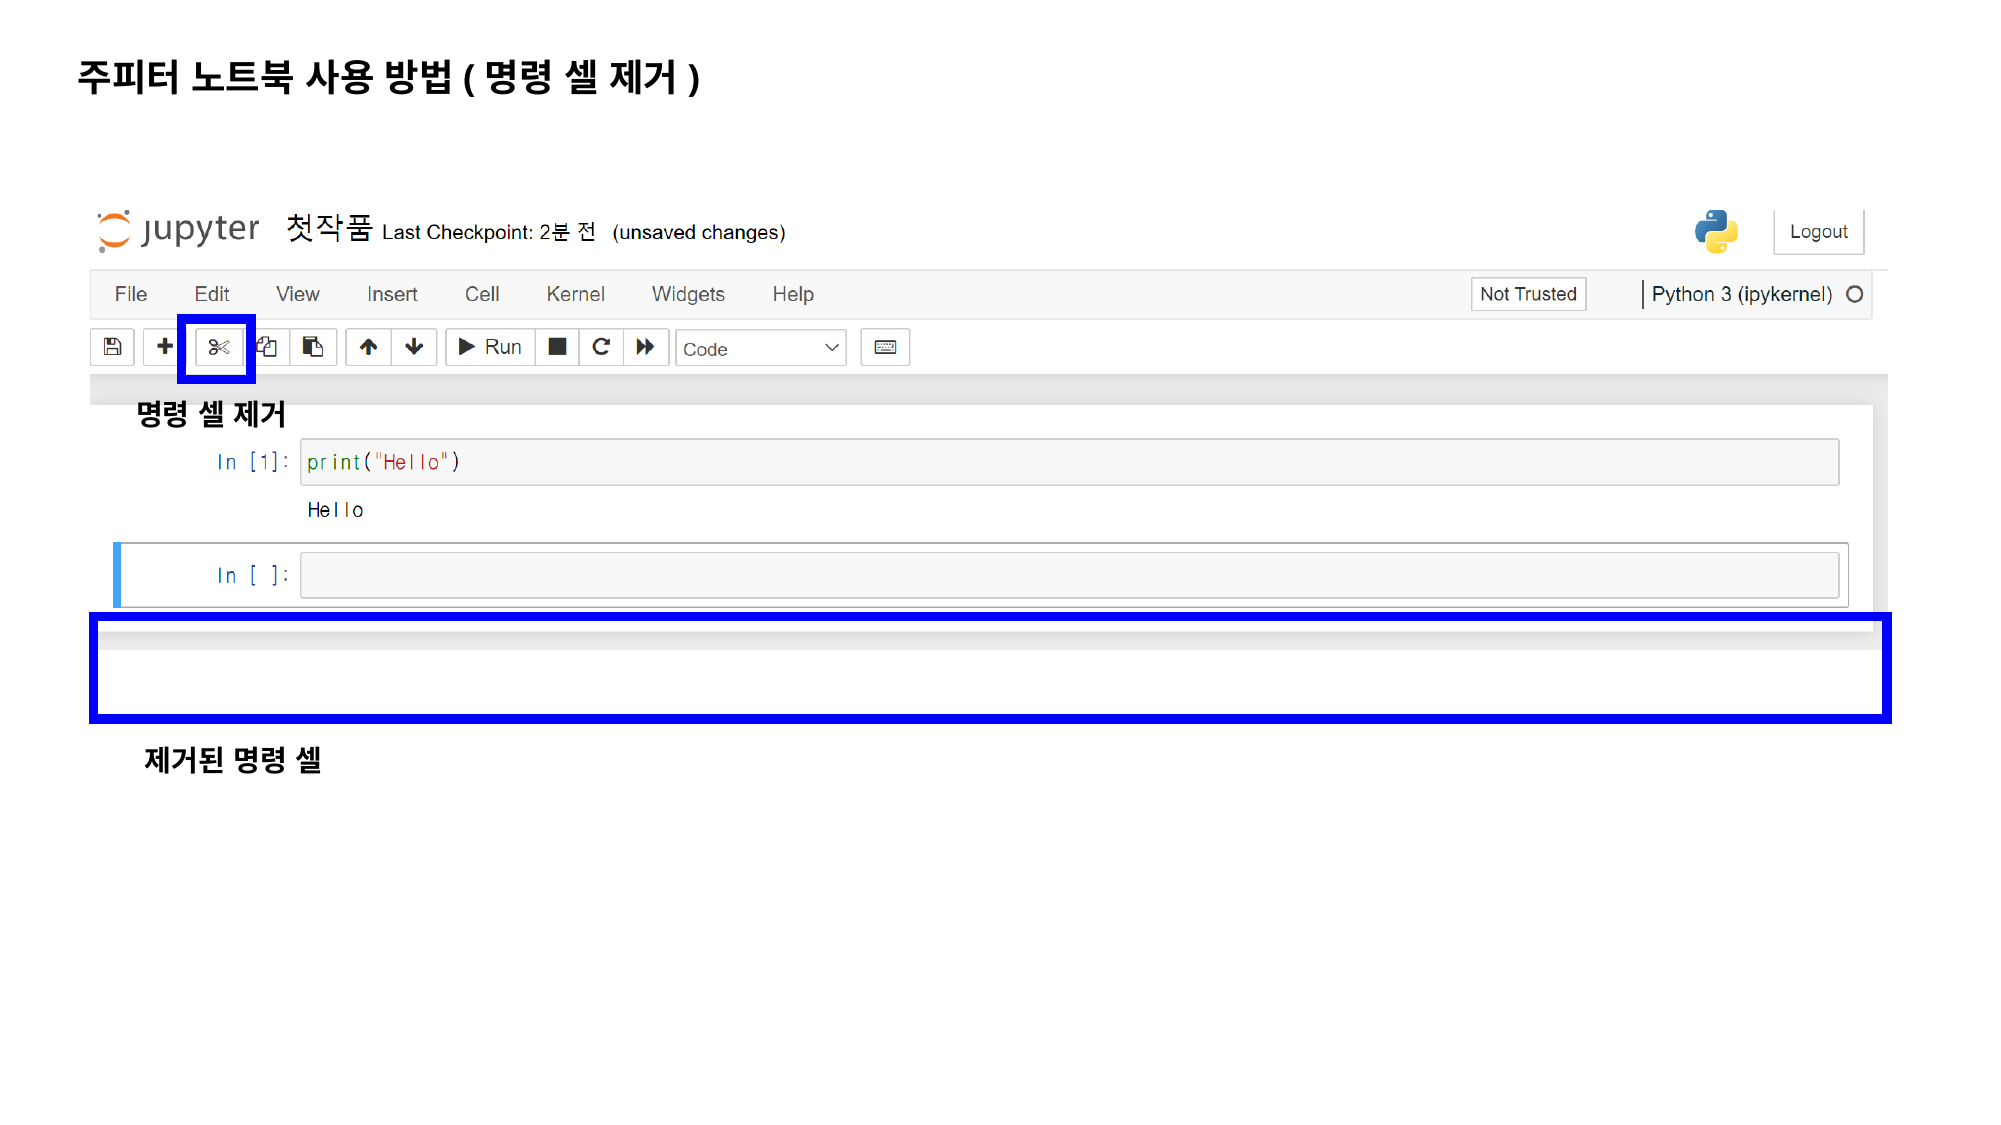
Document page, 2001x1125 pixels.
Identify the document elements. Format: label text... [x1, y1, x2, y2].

picture [90, 210, 1888, 650]
text_box 주피터 노트북 사용 방법(명령 셀 제거) [62, 46, 716, 106]
text_box [92, 650, 1888, 720]
text_box 제거된 명령 셀 [129, 735, 338, 785]
